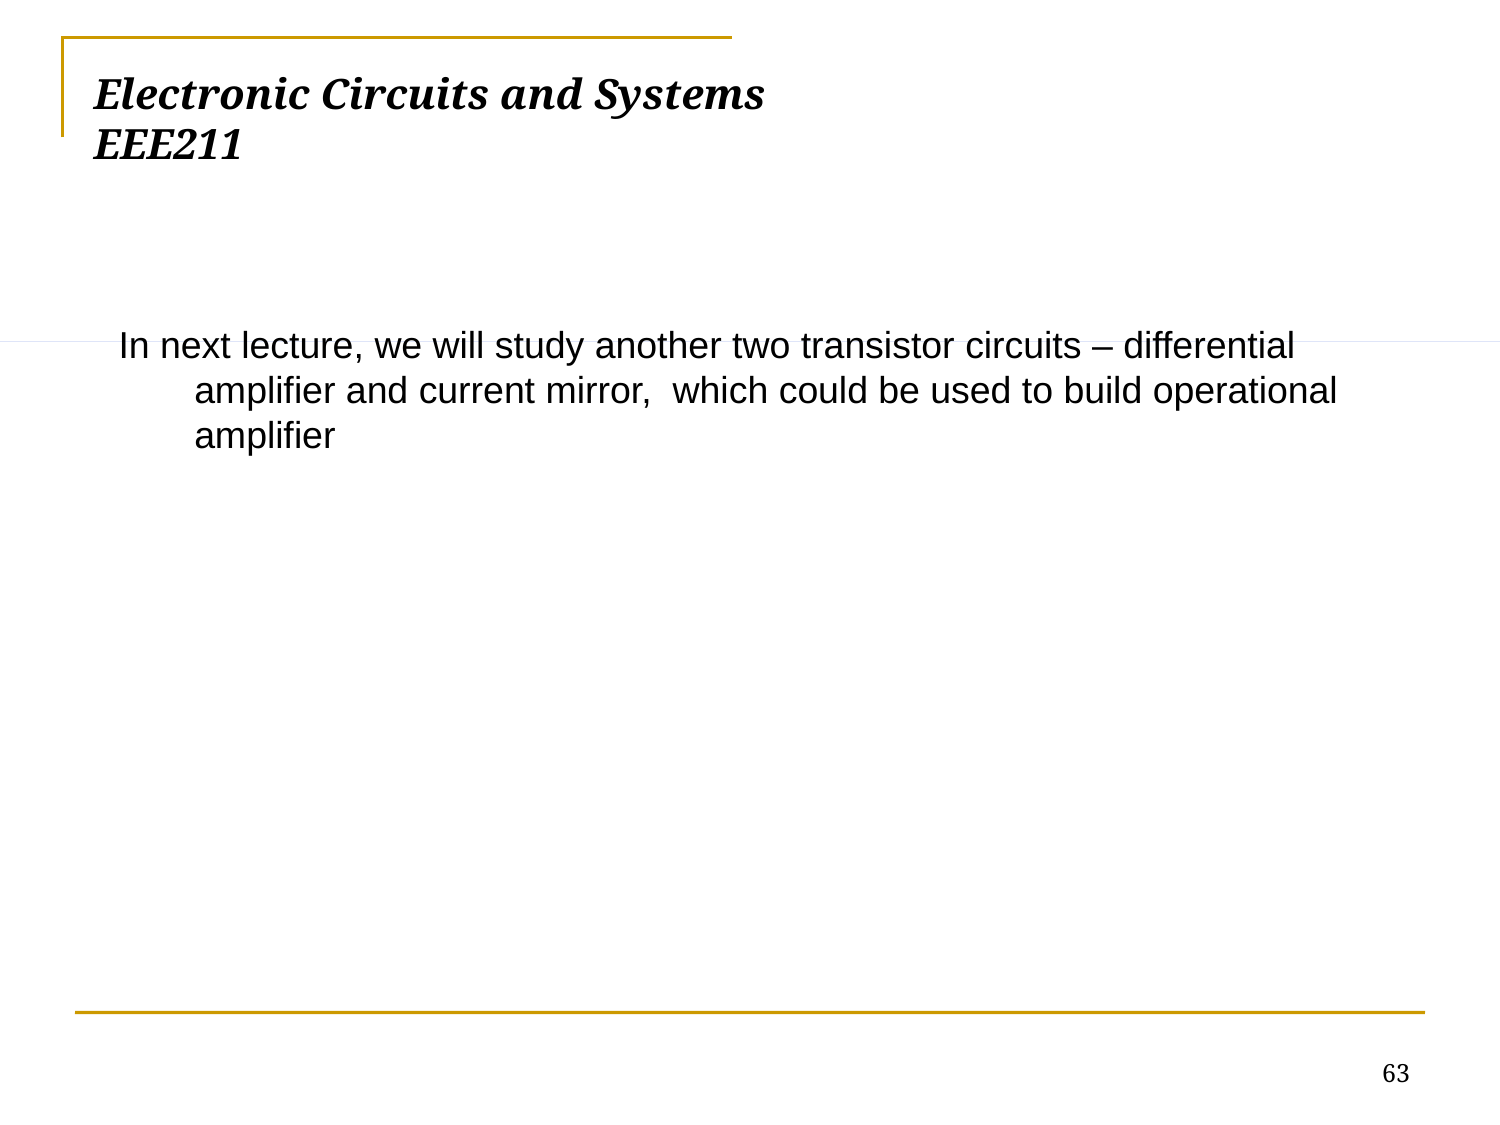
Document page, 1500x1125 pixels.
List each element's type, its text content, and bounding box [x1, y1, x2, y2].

title Electronic Circuits and Systems EEE211 [78, 60, 1418, 152]
text_box In next lecture, we will study another two transistor circuits – differential amplifier and current mirror, which could be used to build operational amplifier [103, 313, 1397, 464]
slide_number 63 [1074, 1023, 1426, 1100]
